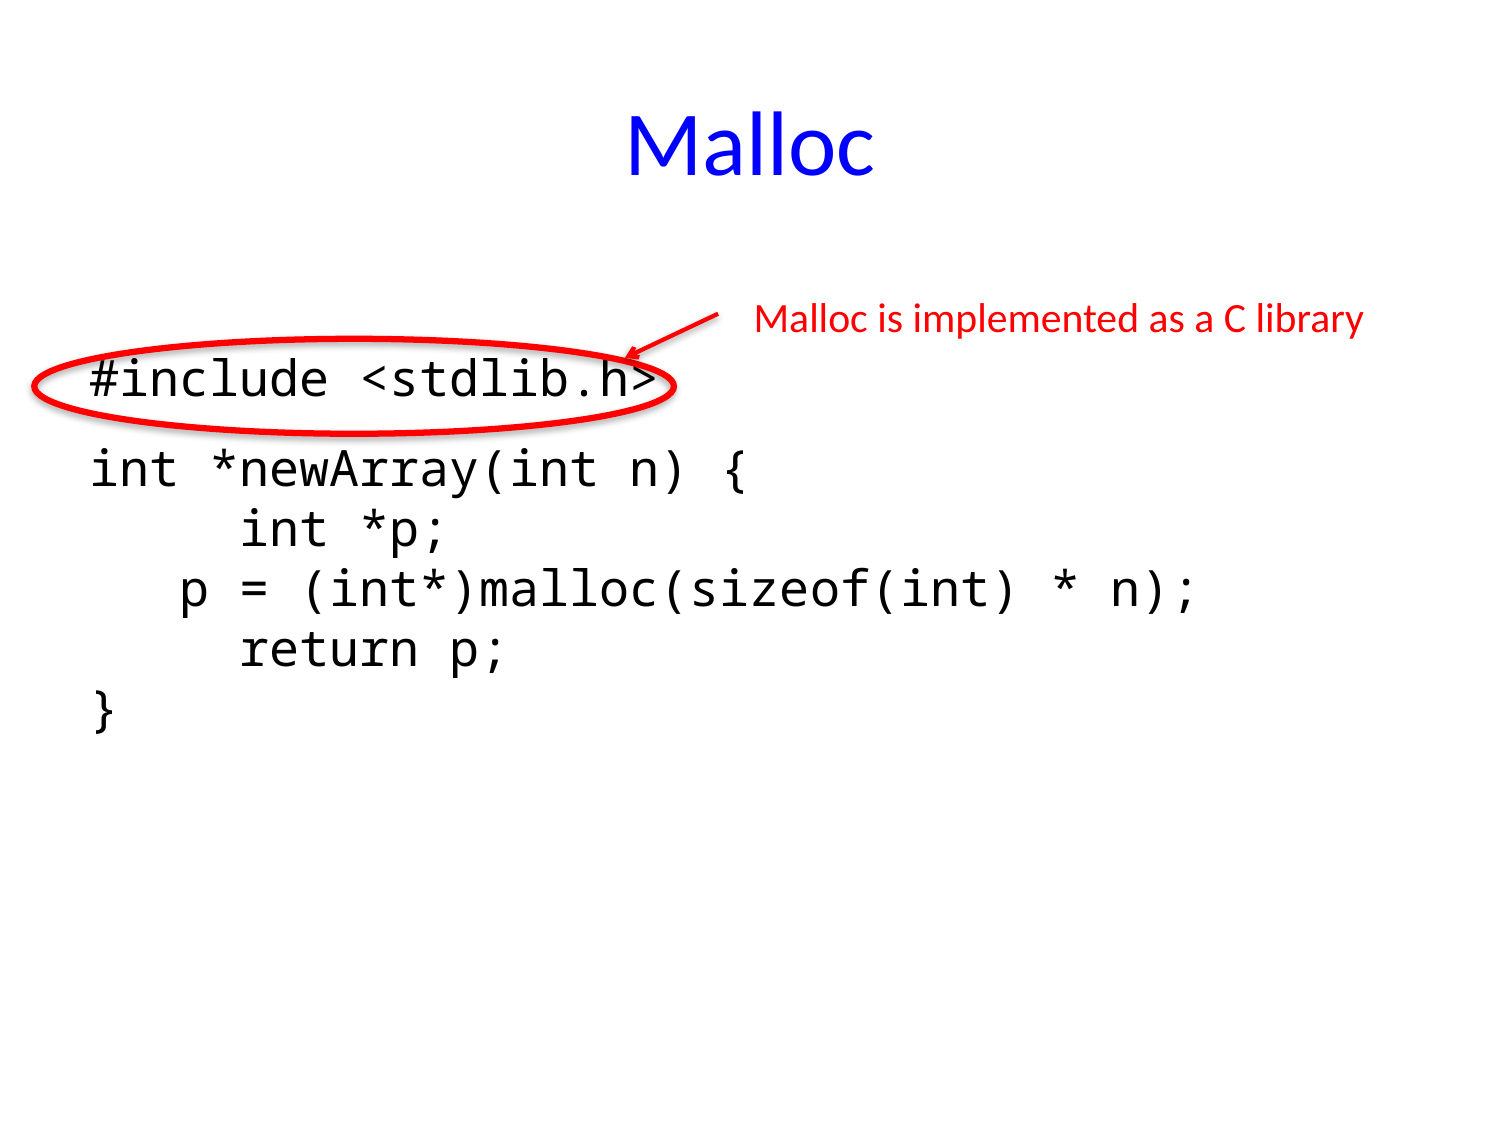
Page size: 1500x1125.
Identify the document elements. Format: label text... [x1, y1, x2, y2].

title Malloc [75, 45, 1425, 233]
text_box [34, 283, 1384, 435]
text_box #include <stdlib.h> int *newArray(int n) { int *p; p = (int*)malloc(sizeof(int) * n); return p; } [75, 442, 1375, 744]
